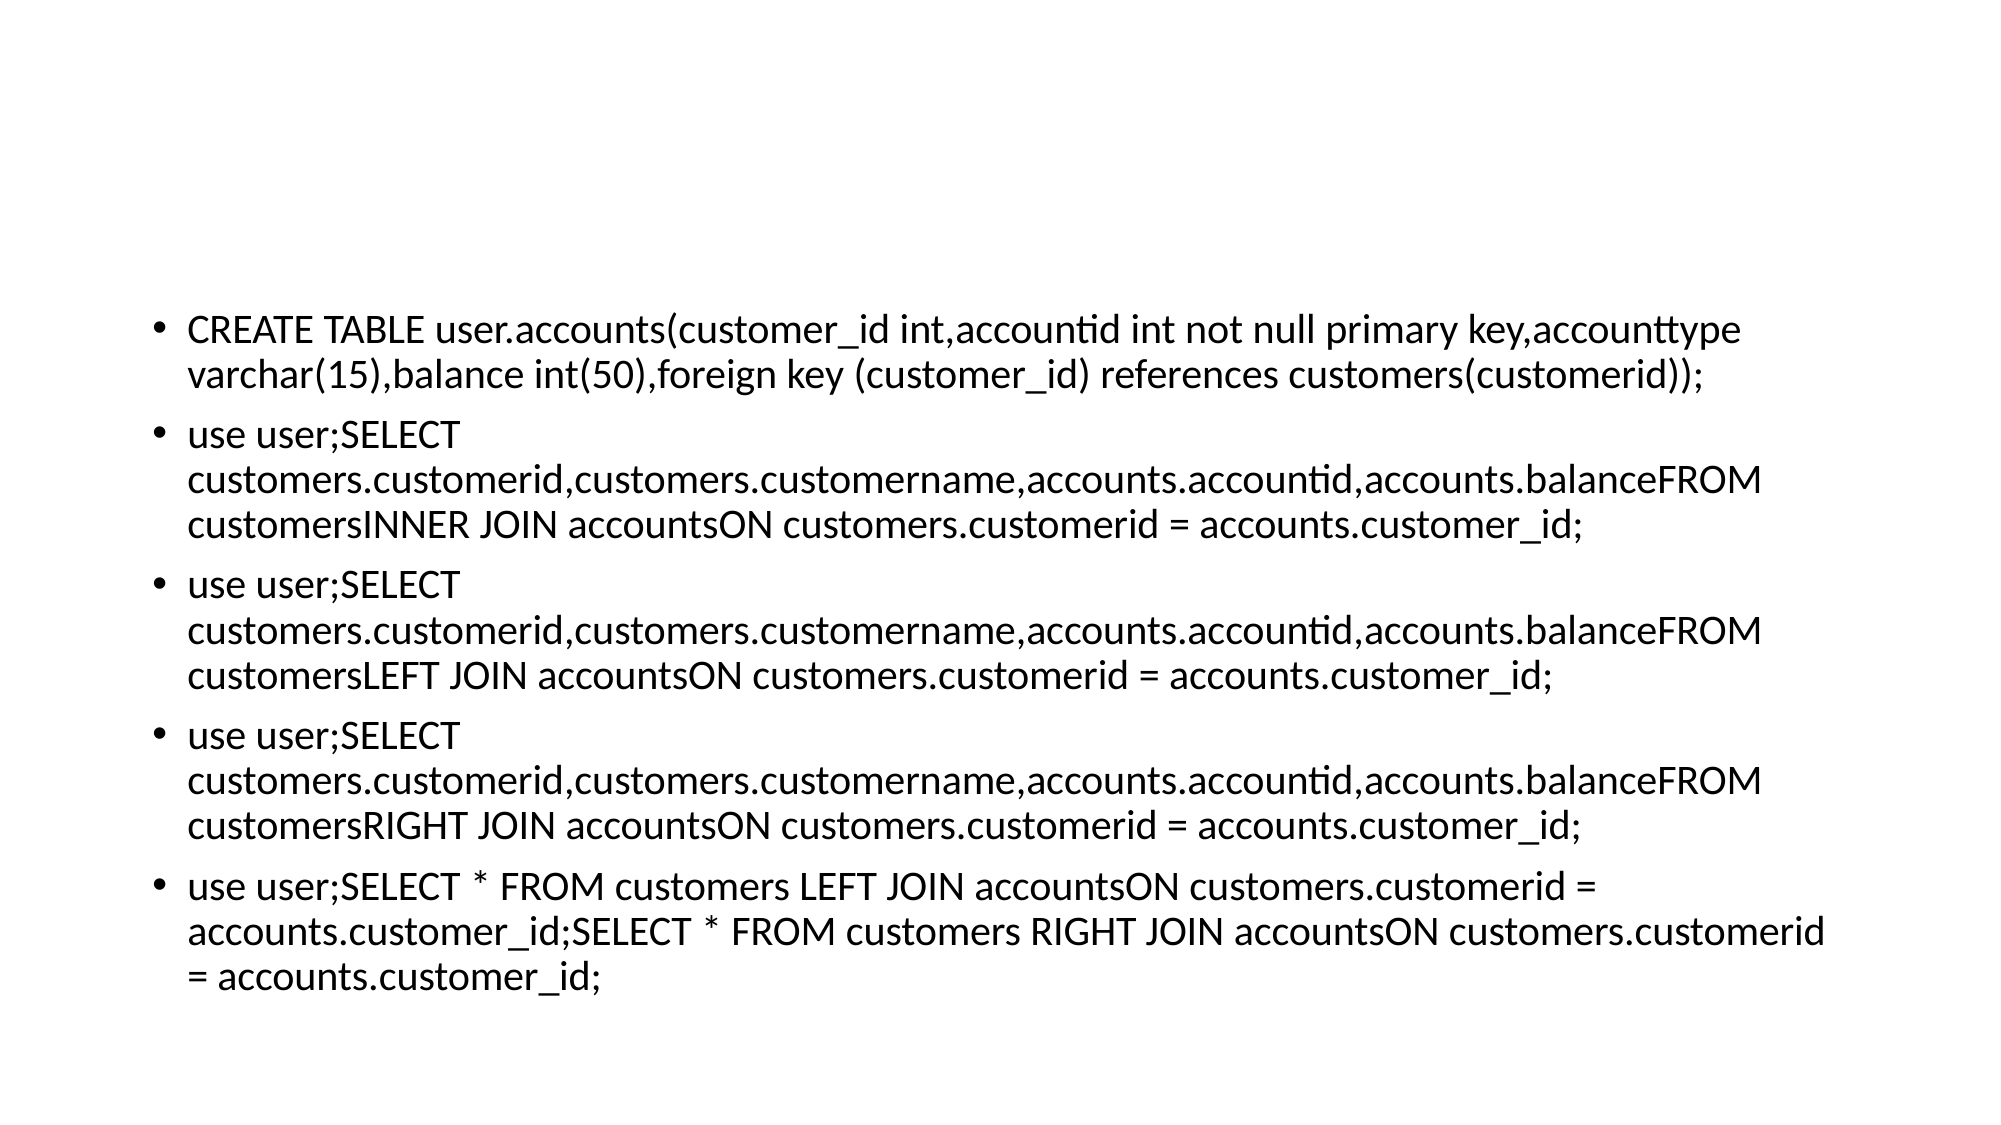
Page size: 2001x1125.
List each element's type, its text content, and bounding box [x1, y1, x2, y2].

list CREATE TABLE user.accounts(customer_id int,accountid int not null primary key,accounttype varchar(15),balance int(50),foreign key (customer_id) references customers(customerid)); use user;SELECT customers.customerid,customers.customername,accounts.accountid,accounts.balanceFROM customersINNER JOIN accountsON customers.customerid = accounts.customer_id; use user;SELECT customers.customerid,customers.customername,accounts.accountid,accounts.balanceFROM customersLEFT JOIN accountsON customers.customerid = accounts.customer_id; use user;SELECT customers.customerid,customers.customername,accounts.accountid,accounts.balanceFROM customersRIGHT JOIN accountsON customers.customerid = accounts.customer_id; use user;SELECT * FROM customers LEFT JOIN accountsON customers.customerid = accounts.customer_id;SELECT * FROM customers RIGHT JOIN accountsON customers.customerid = accounts.customer_id; [137, 299, 1863, 1014]
